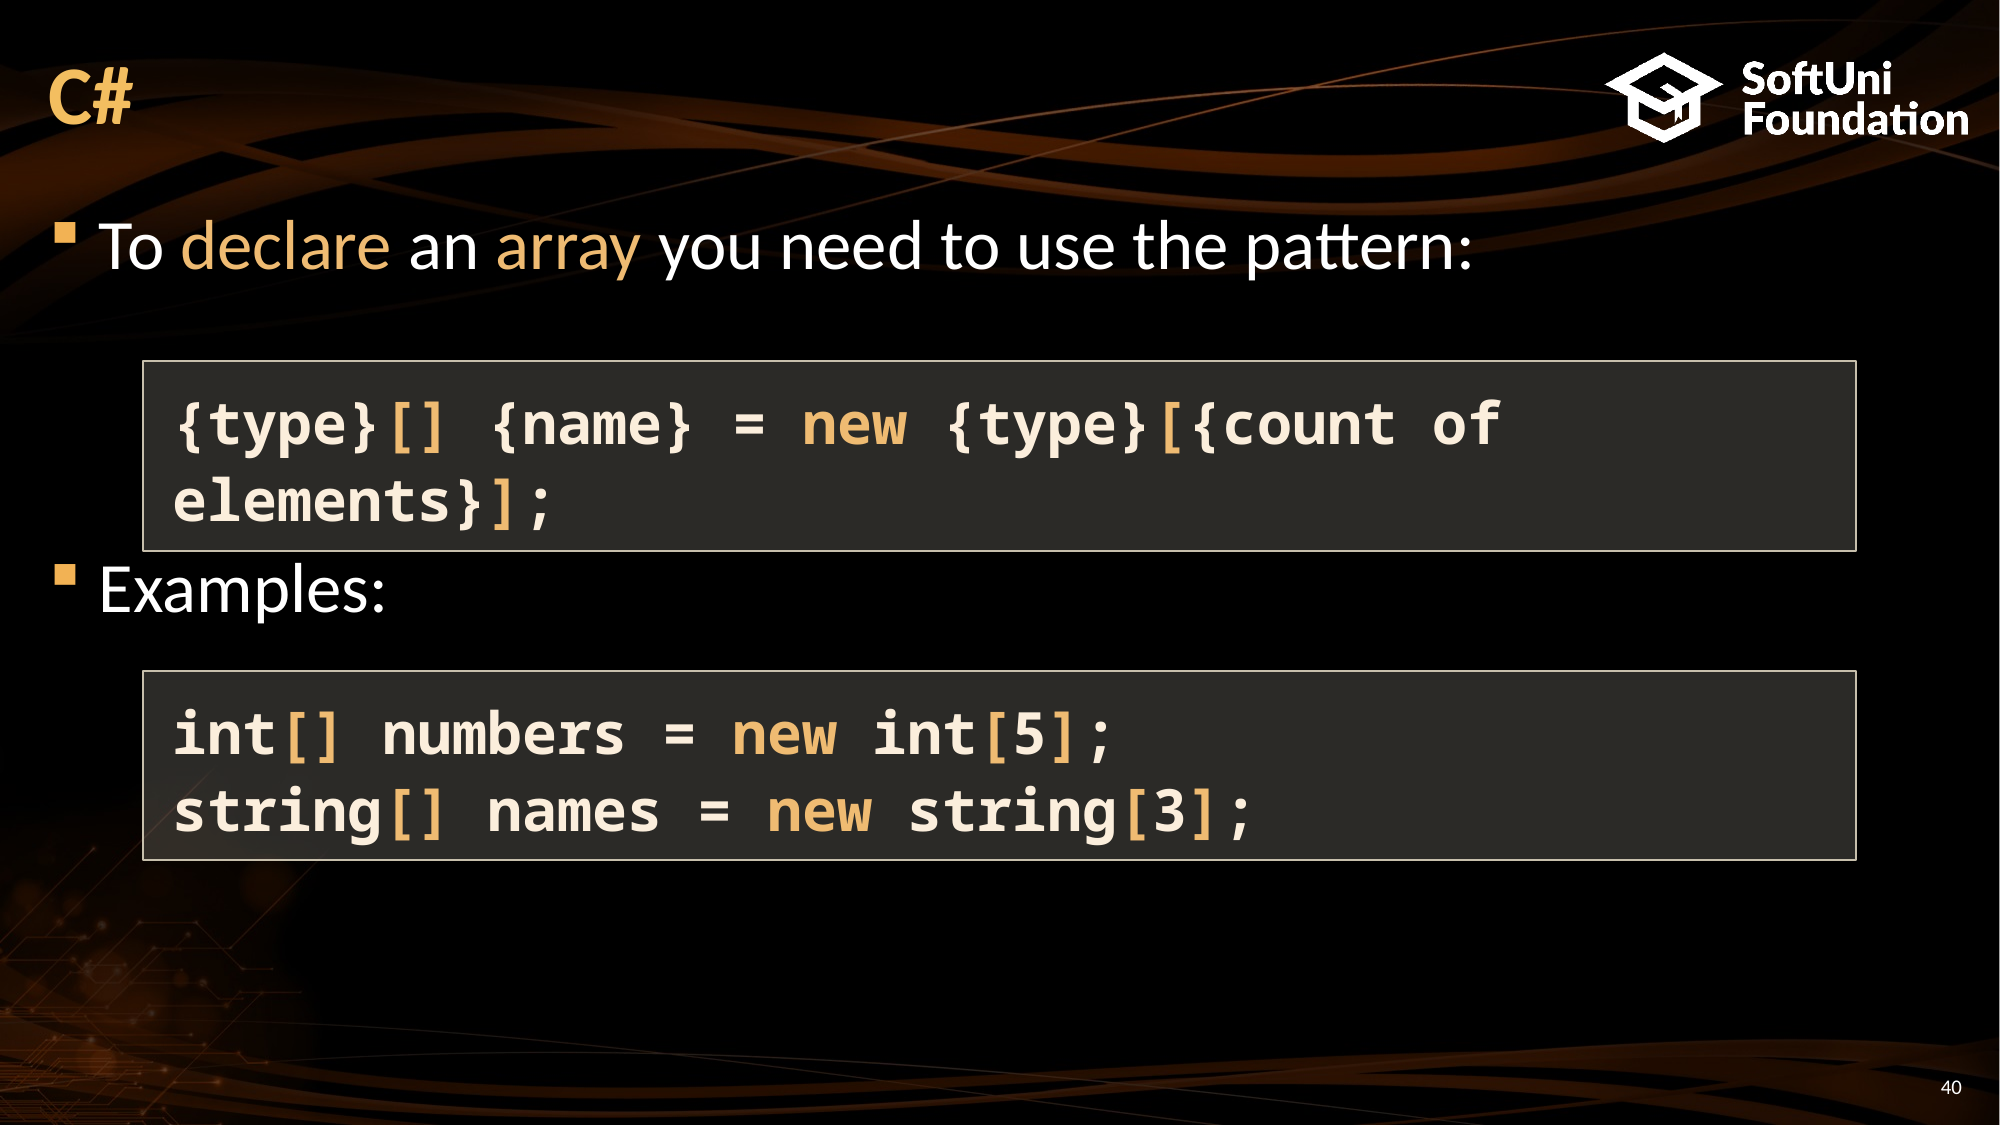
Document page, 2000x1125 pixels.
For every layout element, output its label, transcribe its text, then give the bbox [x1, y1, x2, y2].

picture [0, 0, 2000, 1125]
text_box int[] numbers = new int[5]; string[] names = new string[3]; [143, 671, 1856, 861]
text_box {type}[] {name} = new {type}[{count of elements}]; [143, 361, 1856, 551]
title C# [30, 6, 1602, 189]
list To declare an array you need to use the pattern: Examples: [31, 188, 1968, 1103]
